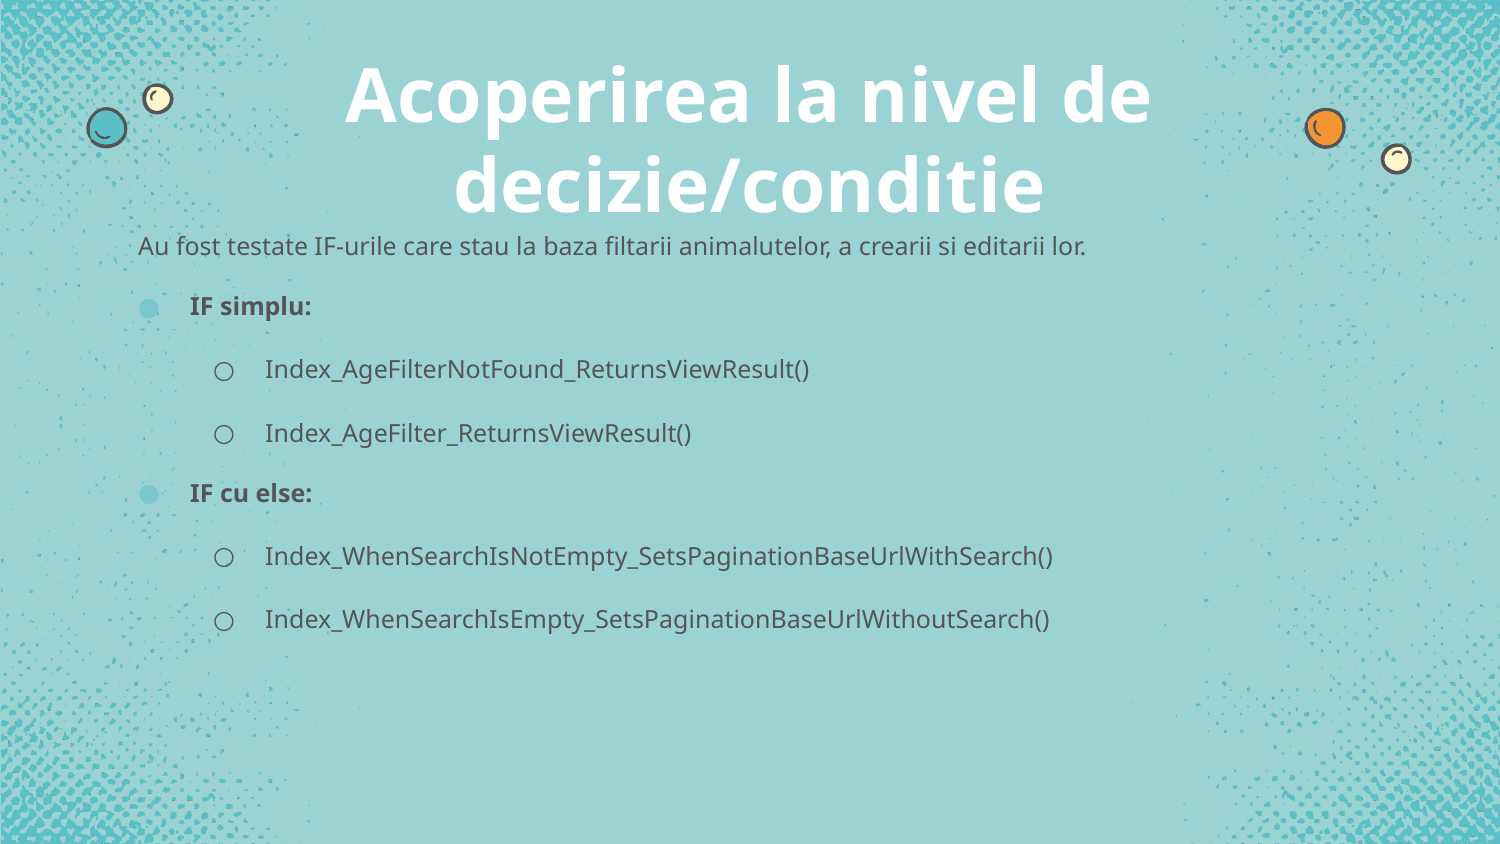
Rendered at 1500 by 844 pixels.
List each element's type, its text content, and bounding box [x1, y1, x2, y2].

title Acoperirea la nivel de decizie/conditie [100, 91, 1399, 185]
picture [1, 0, 1500, 844]
list Au fost testate IF-urile care stau la baza filtarii animalutelor, a crearii si editarii lor. IF simplu: Index_AgeFilterNotFound_ReturnsViewResult() Index_AgeFilter_ReturnsViewResult() IF cu else: Index_WhenSearchIsNotEmpty_SetsPaginationBaseUrlWithSearch() Index_WhenSearchIsEmpty_SetsPaginationBaseUrlWithoutSearch() [100, 215, 1399, 780]
